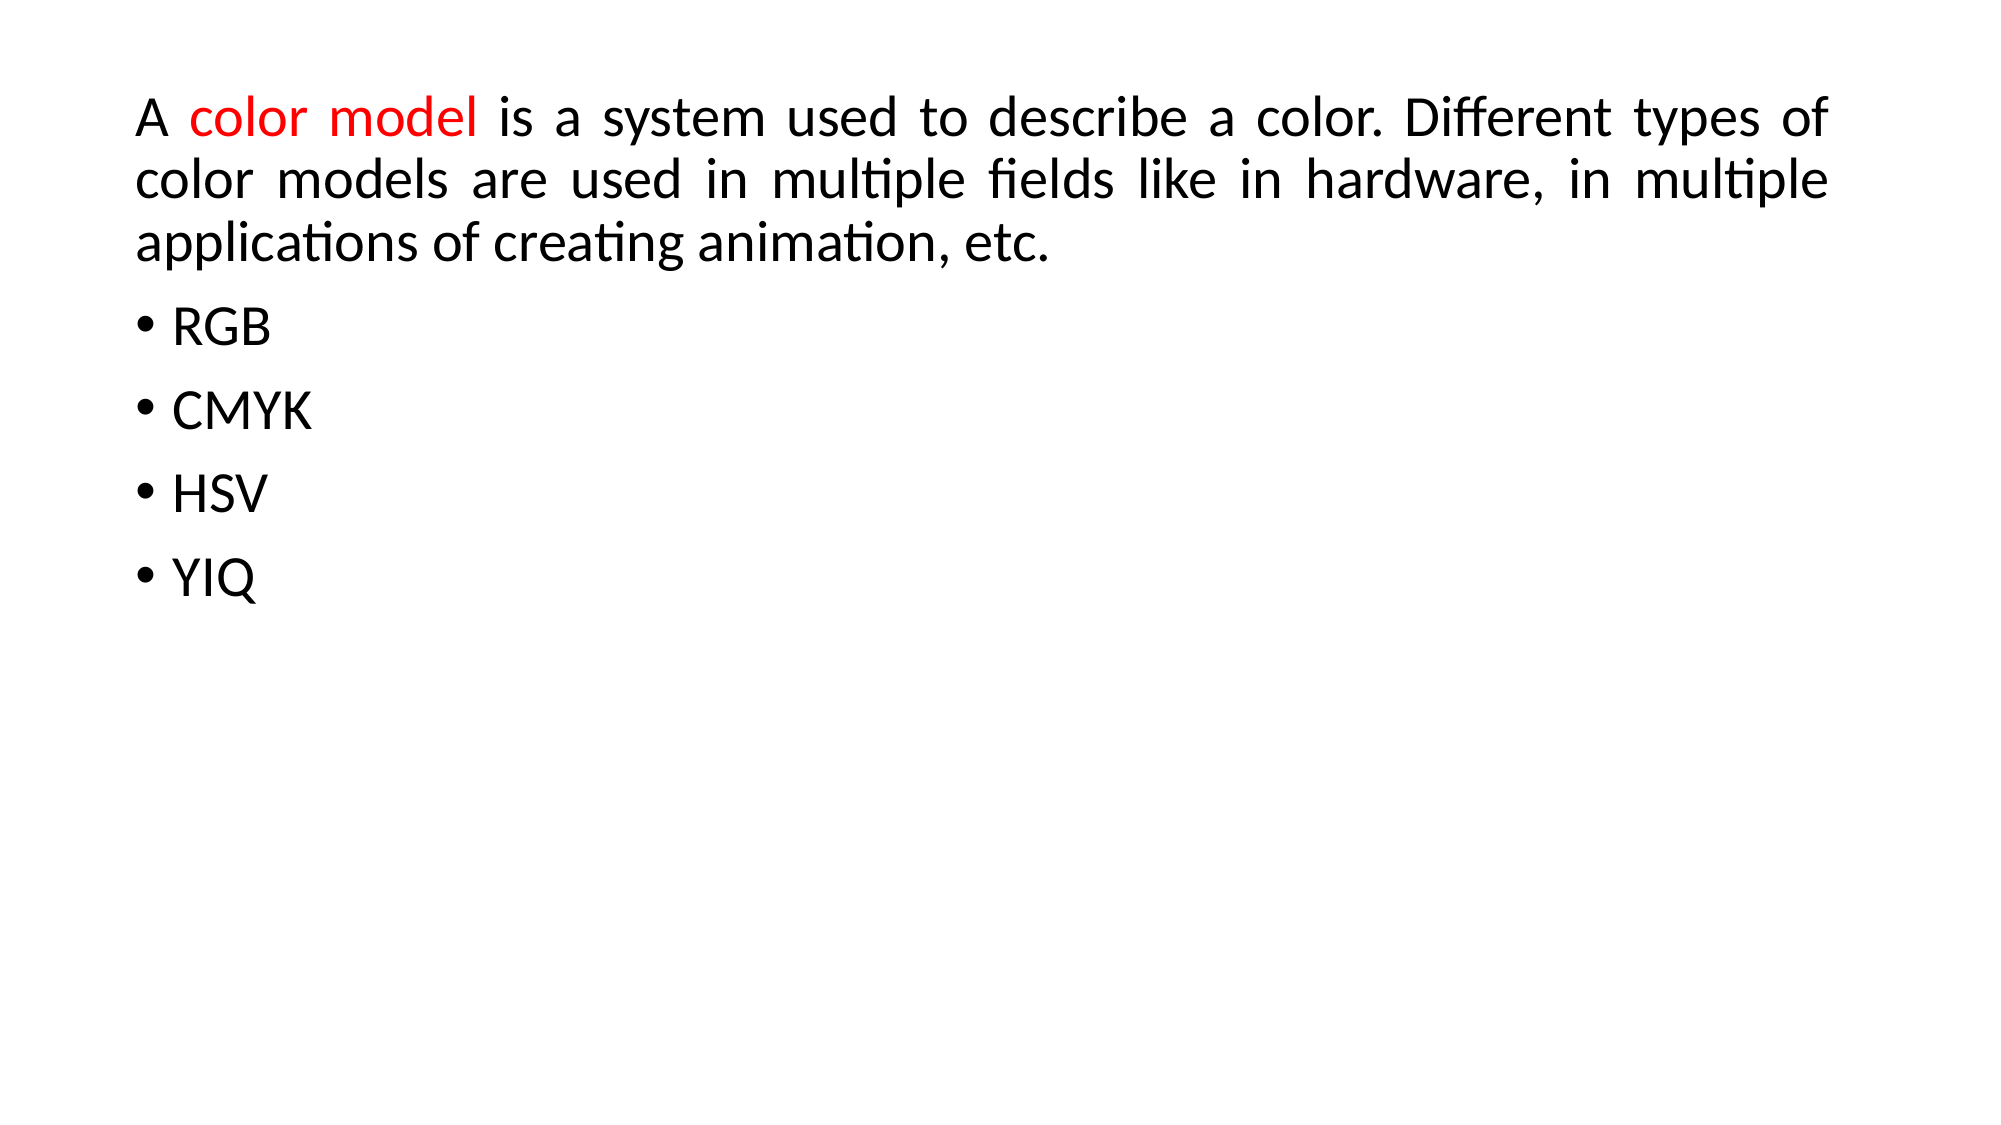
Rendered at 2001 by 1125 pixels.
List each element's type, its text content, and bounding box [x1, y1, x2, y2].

list A color model is a system used to describe a color. Different types of color models are used in multiple fields like in hardware, in multiple applications of creating animation, etc. RGB CMYK HSV YIQ [120, 78, 1846, 793]
